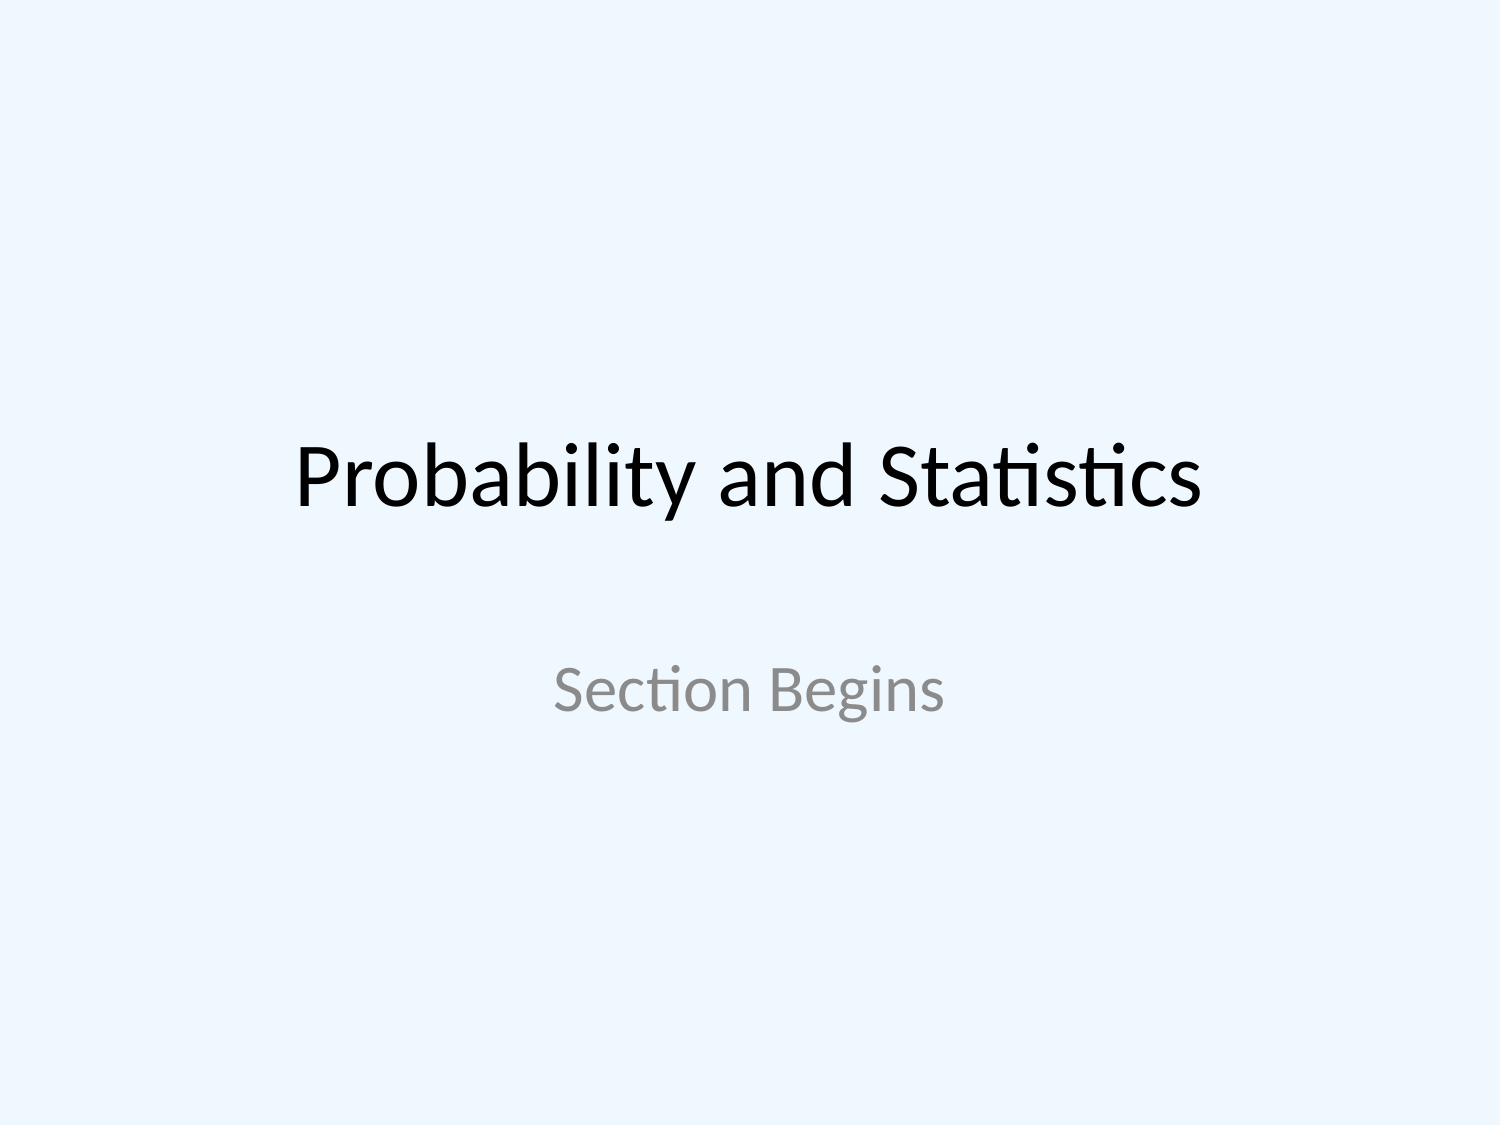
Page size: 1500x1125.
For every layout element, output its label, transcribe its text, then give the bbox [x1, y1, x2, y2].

title Probability and Statistics [112, 349, 1388, 591]
subtitle Section Begins [225, 637, 1275, 925]
